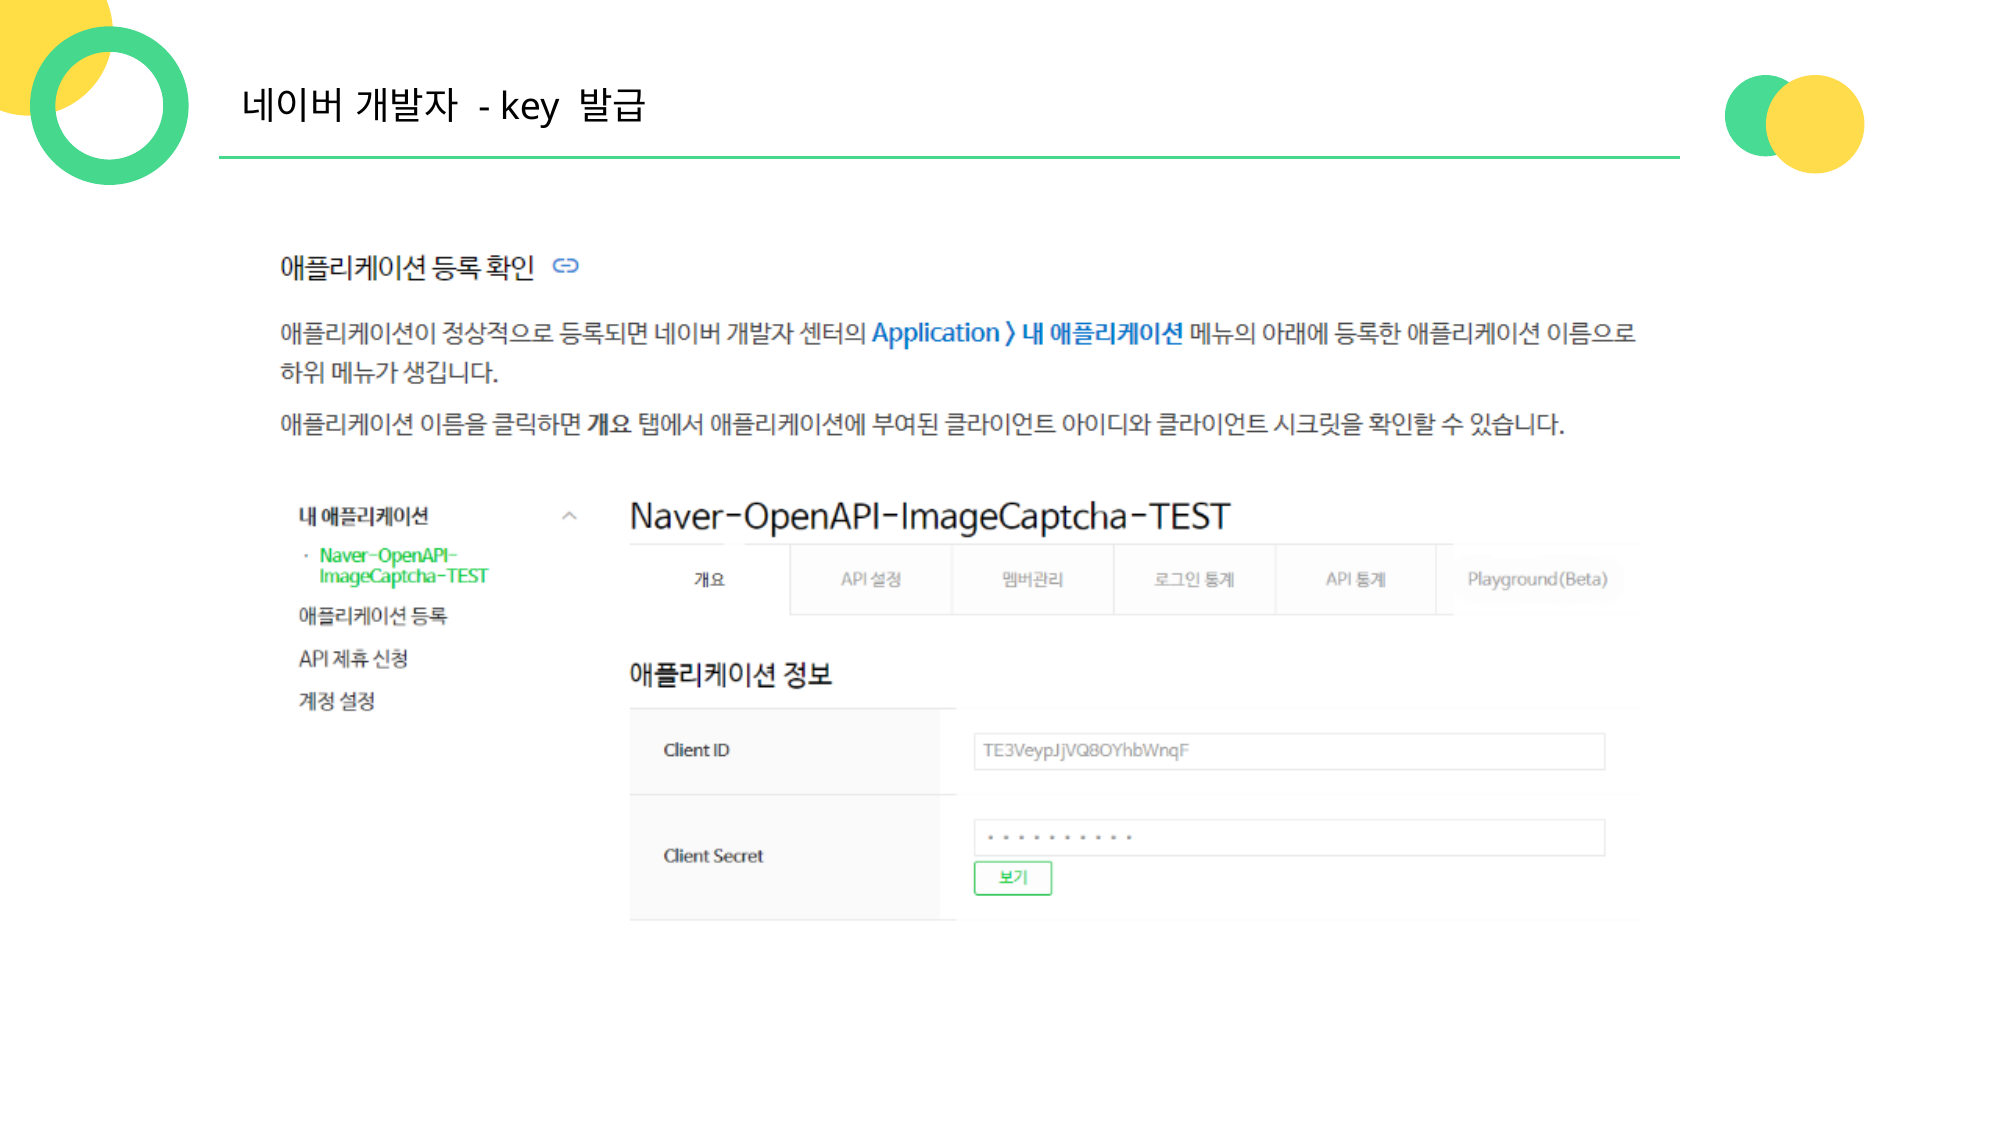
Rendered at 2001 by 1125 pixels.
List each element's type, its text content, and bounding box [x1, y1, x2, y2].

text_box [1764, 73, 1866, 175]
text_box [28, 25, 190, 186]
text_box [0, 0, 114, 117]
text_box [1723, 73, 1789, 158]
picture [258, 240, 1656, 946]
text_box 네이버 개발자 - key 발급 [226, 74, 1227, 134]
